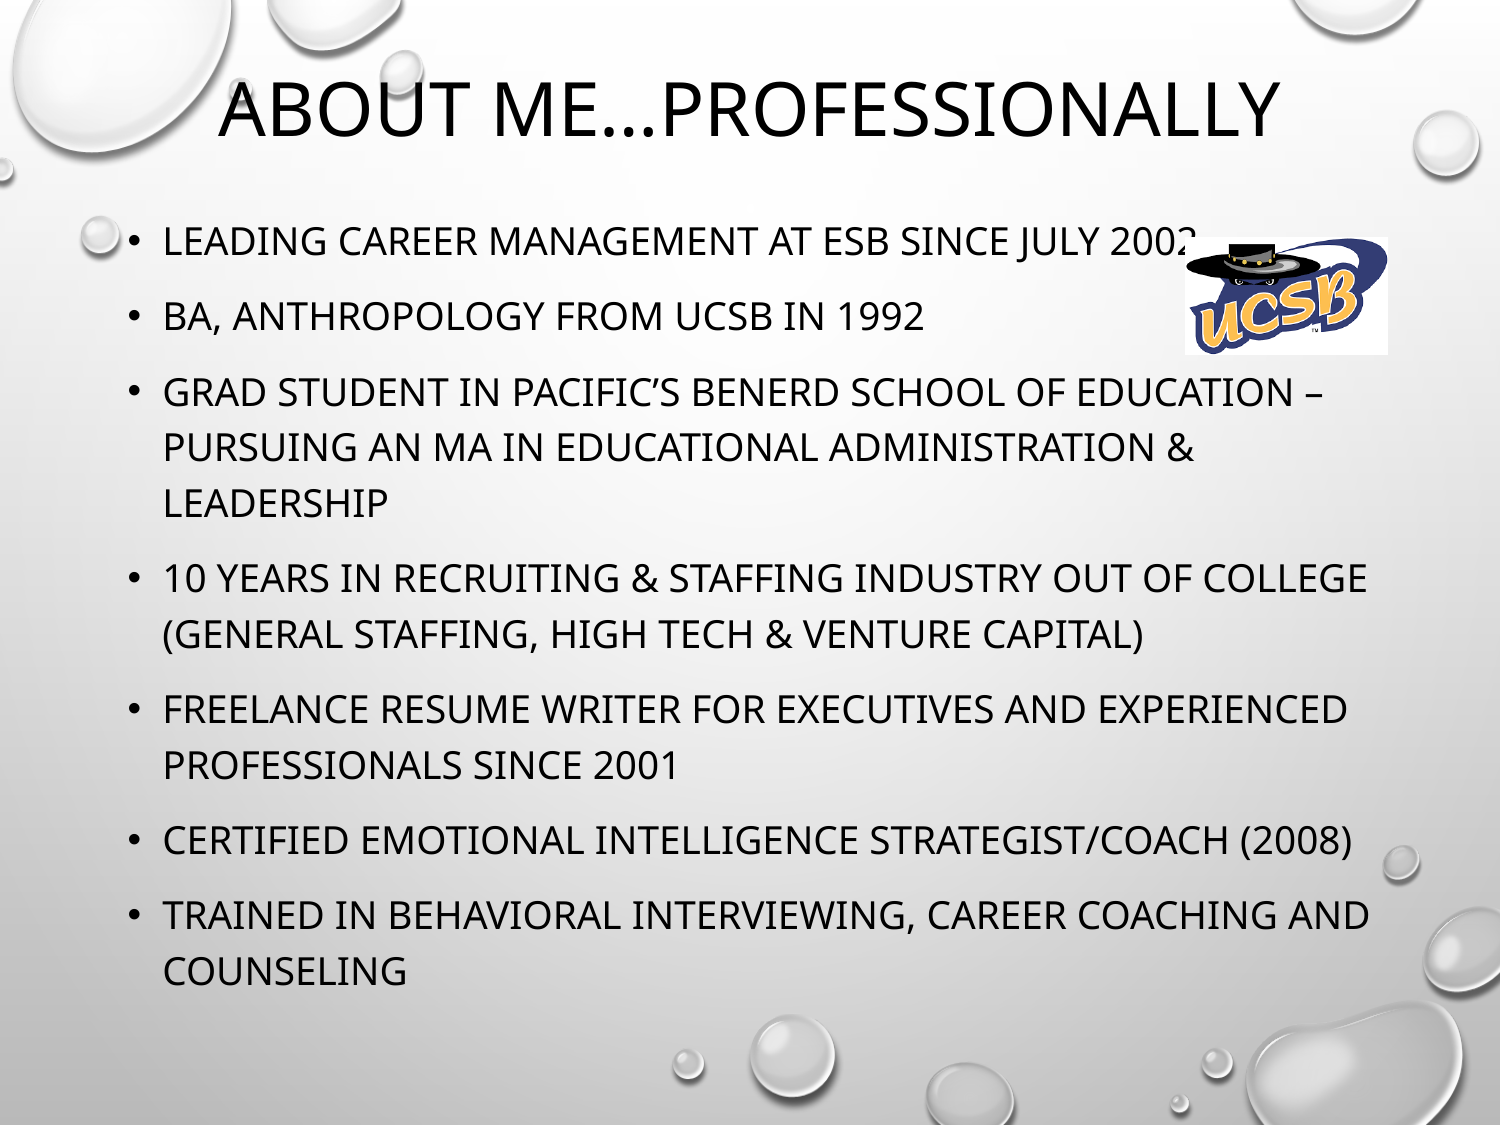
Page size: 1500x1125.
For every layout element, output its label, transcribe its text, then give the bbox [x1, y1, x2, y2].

title About me…professionally [112, 24, 1388, 200]
list leading career management at ESB since July 2002 BA, Anthropology from UCSB in 1992 Grad student in Pacific’s Benerd School of Education – pursuing an MA in Educational Administration & Leadership 10 years in recruiting & staffing industry out of college (general staffing, high tech & venture capital) Freelance resume writer for executives and experienced professionals since 2001 Certified Emotional Intelligence Strategist/Coach (2008) Trained in behavioral interviewing, career coaching and counseling [112, 200, 1438, 1013]
picture [0, 0, 1500, 1125]
